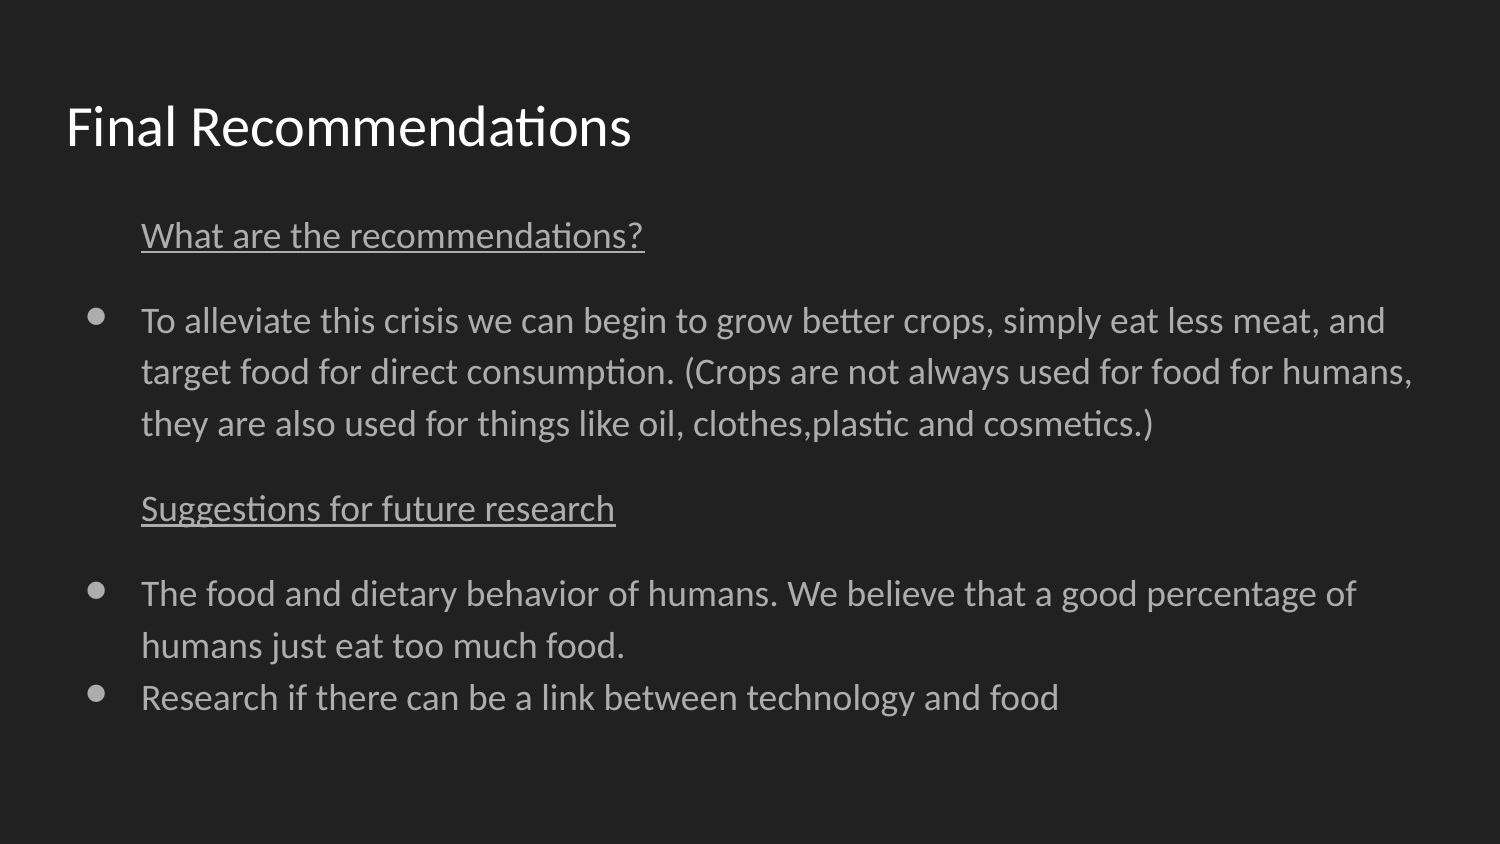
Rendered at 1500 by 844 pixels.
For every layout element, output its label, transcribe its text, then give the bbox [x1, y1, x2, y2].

title Final Recommendations [51, 72, 1449, 167]
list What are the recommendations? To alleviate this crisis we can begin to grow better crops, simply eat less meat, and target food for direct consumption. (Crops are not always used for food for humans, they are also used for things like oil, clothes,plastic and cosmetics.) Suggestions for future research The food and dietary behavior of humans. We believe that a good percentage of humans just eat too much food. Research if there can be a link between technology and food [51, 189, 1449, 750]
